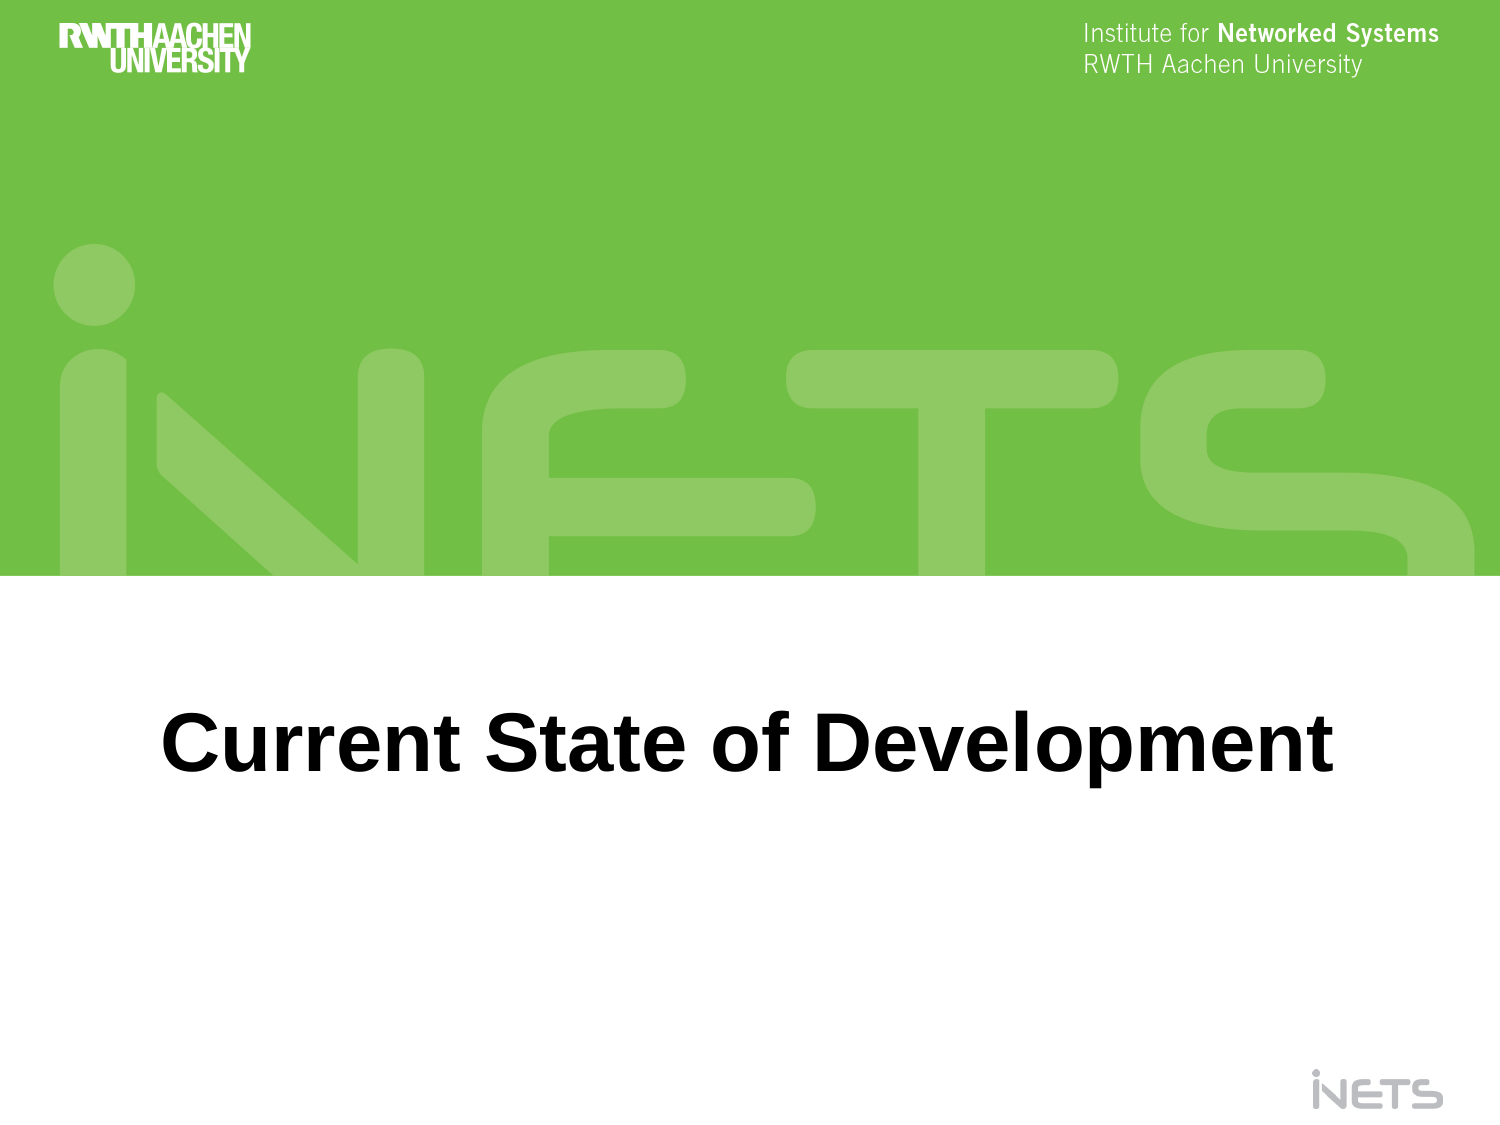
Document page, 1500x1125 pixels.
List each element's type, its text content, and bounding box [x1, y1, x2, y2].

picture [0, 0, 1500, 576]
picture [1312, 1069, 1443, 1109]
text_box Current State of Development [23, 641, 1473, 835]
